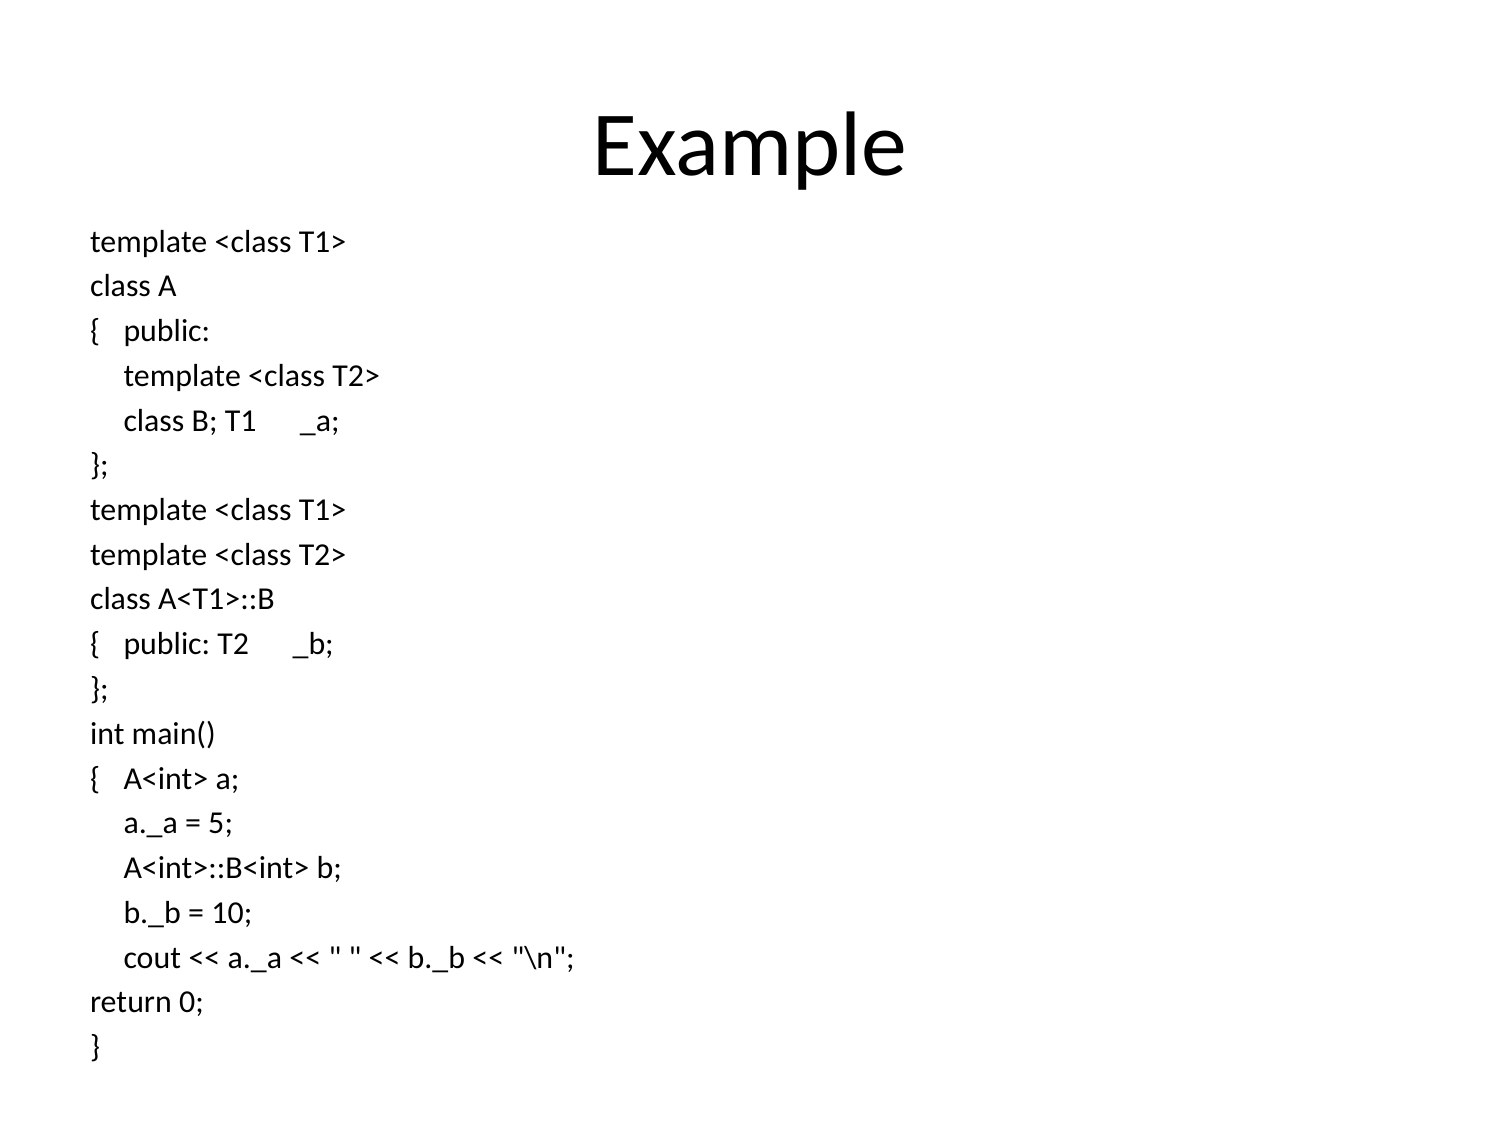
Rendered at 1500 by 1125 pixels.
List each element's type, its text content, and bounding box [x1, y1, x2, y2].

title Example [75, 45, 1425, 212]
list template <class T1> class A { public: template <class T2> class B; T1 _a; }; template <class T1> template <class T2> class A<T1>::B { public: T2 _b; }; int main() { A<int> a; a._a = 5; A<int>::B<int> b; b._b = 10; cout << a._a << " " << b._b << "\n"; return 0; } [75, 212, 1425, 1075]
